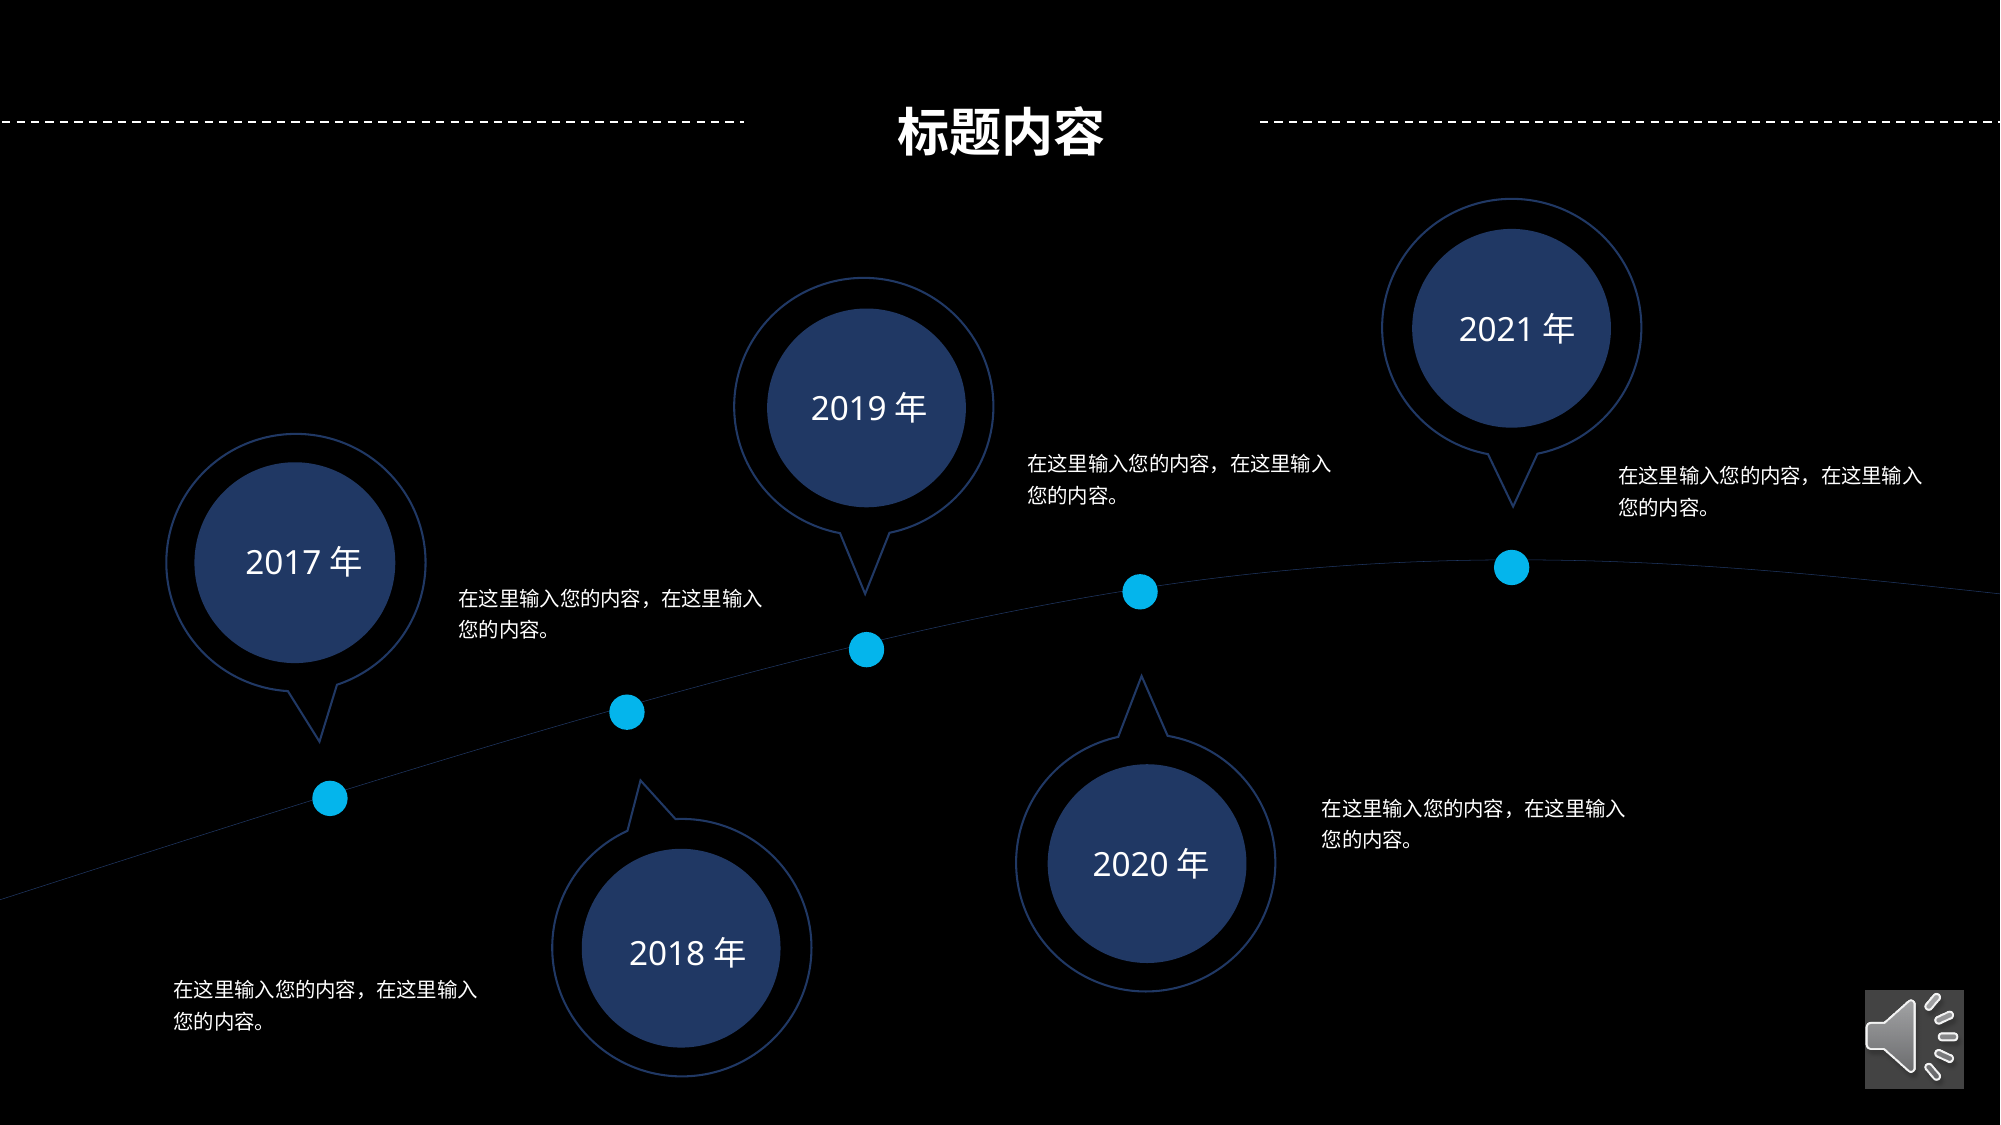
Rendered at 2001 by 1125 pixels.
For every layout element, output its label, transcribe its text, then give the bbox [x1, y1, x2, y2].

text_box 在这里输入您的内容，在这里输入您的内容。 [1012, 436, 1355, 547]
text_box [552, 818, 812, 1077]
text_box [1492, 548, 1531, 587]
text_box [608, 693, 646, 731]
picture [1864, 989, 1965, 1090]
text_box 在这里输入您的内容，在这里输入您的内容。 [1603, 448, 1946, 559]
text_box 在这里输入您的内容，在这里输入您的内容。 [159, 963, 501, 1073]
text_box [847, 630, 886, 669]
text_box [311, 779, 349, 818]
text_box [1382, 198, 1642, 457]
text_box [166, 433, 426, 692]
text_box 在这里输入您的内容，在这里输入您的内容。 [443, 571, 798, 681]
text_box [0, 559, 2000, 901]
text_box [1016, 733, 1276, 992]
text_box 标题内容 [871, 92, 1131, 170]
text_box 在这里输入您的内容，在这里输入您的内容。 [1307, 781, 1649, 891]
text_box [734, 277, 994, 536]
text_box [1121, 573, 1159, 611]
